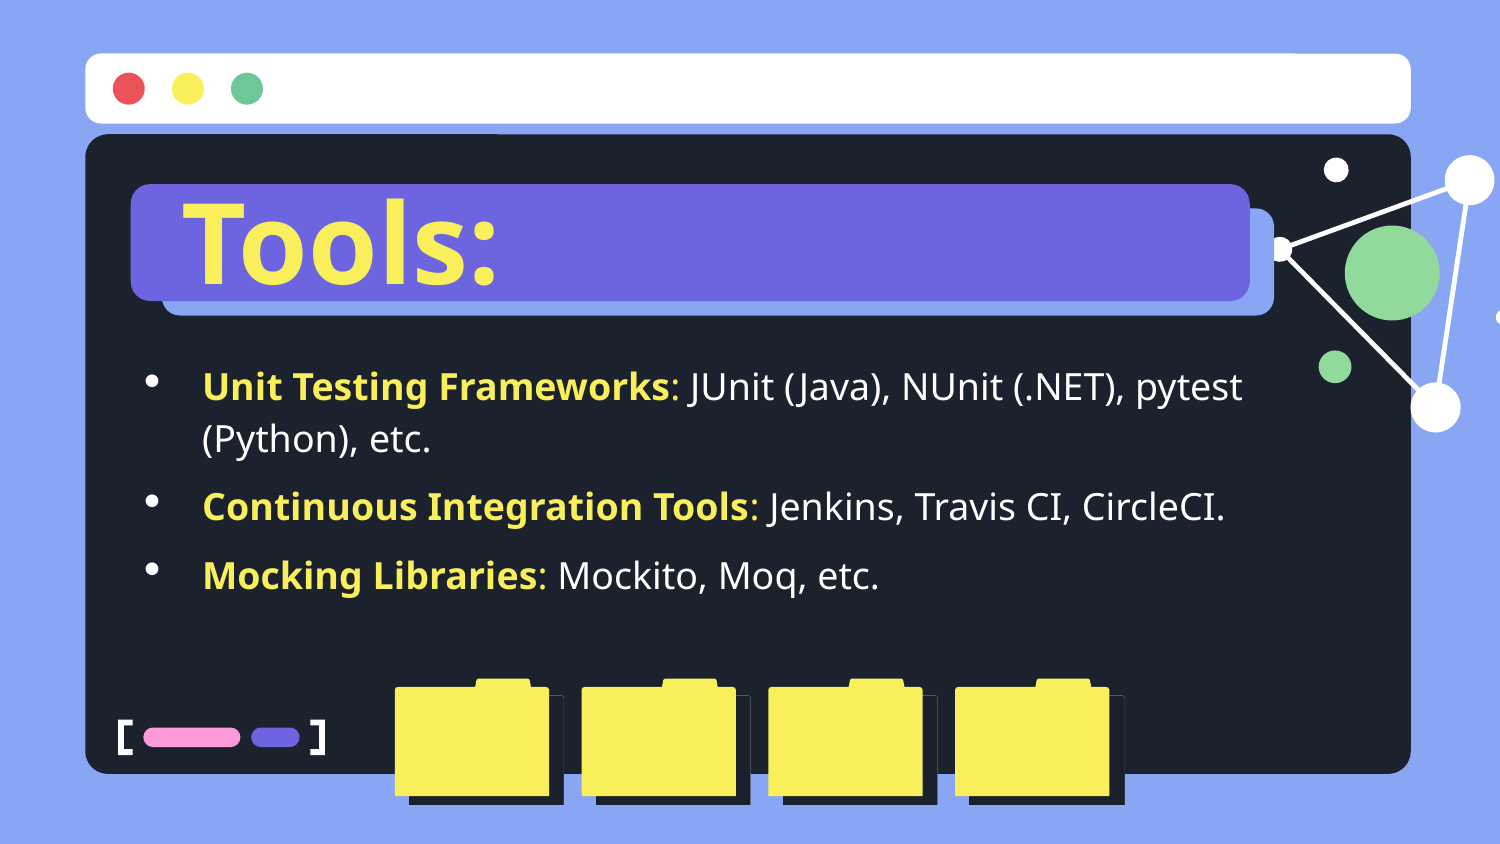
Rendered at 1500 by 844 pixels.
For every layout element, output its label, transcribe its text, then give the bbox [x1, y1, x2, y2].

subtitle Unit Testing Frameworks: JUnit (Java), NUnit (.NET), pytest (Python), etc. Continuous Integration Tools: Jenkins, Travis CI, CircleCI. Mocking Libraries: Mockito, Moq, etc. [130, 341, 1274, 660]
text_box [683, 208, 1275, 316]
text_box [683, 184, 1250, 302]
title Tools: [0, 164, 683, 316]
